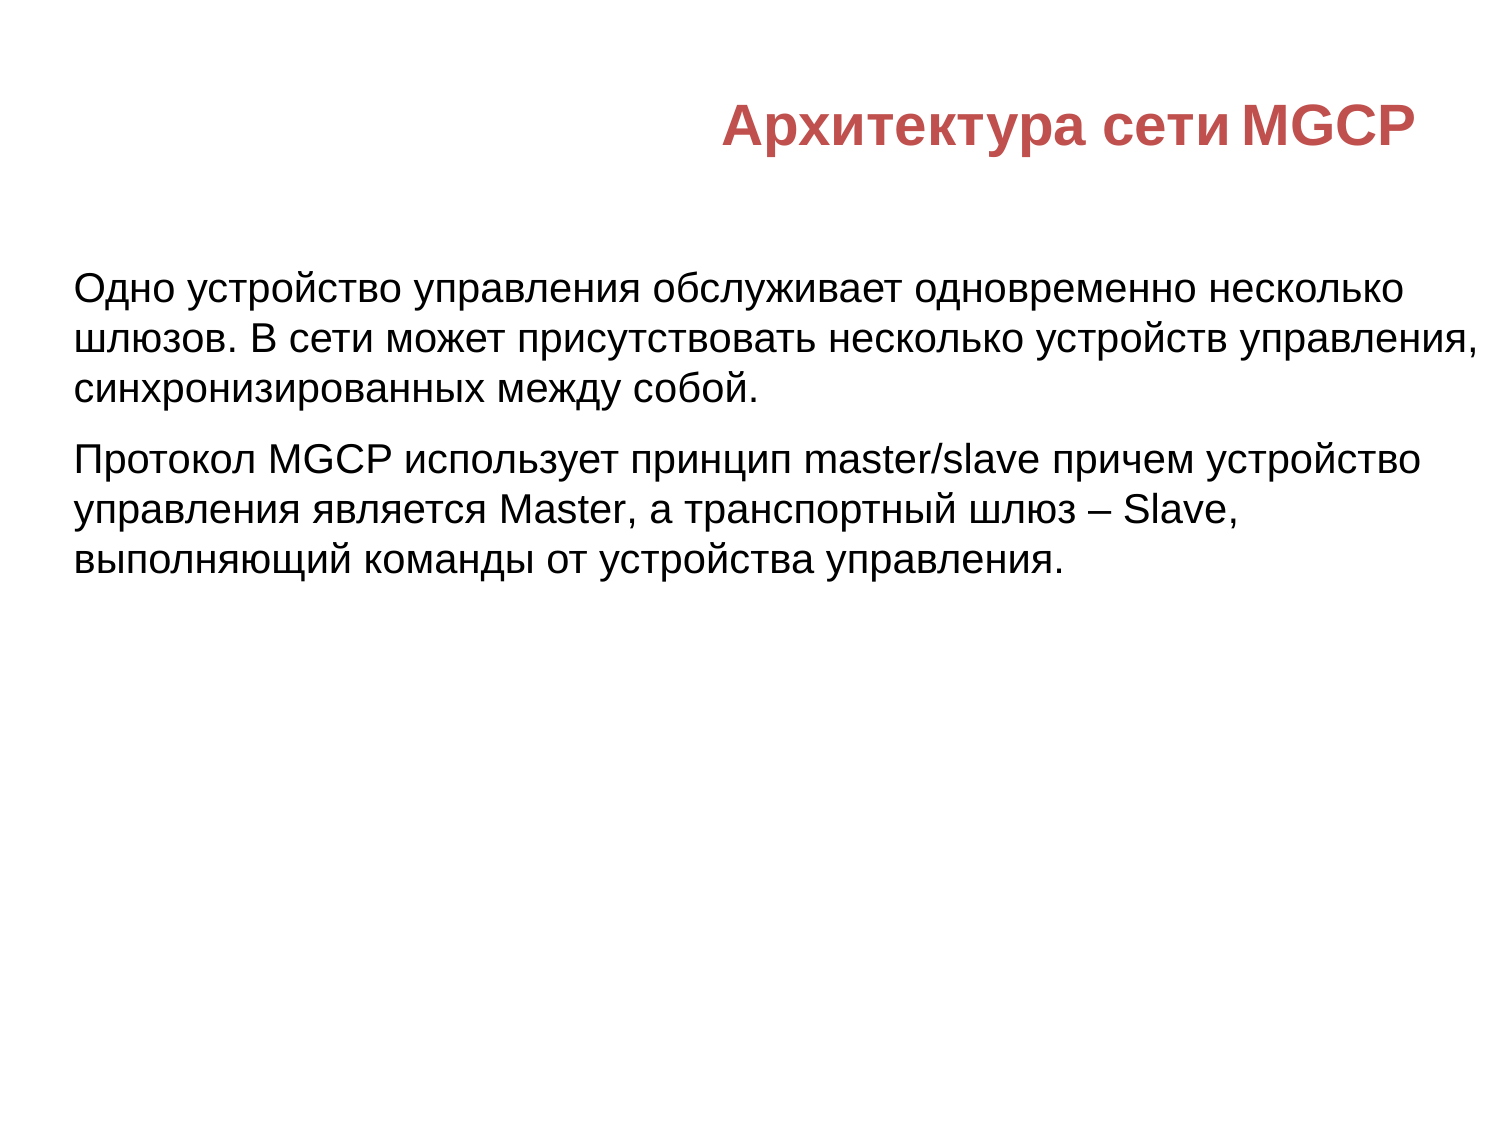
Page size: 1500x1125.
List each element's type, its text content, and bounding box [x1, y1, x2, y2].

text_box Одно устройство управления обслуживает одновременно несколько шлюзов. В сети может присутствовать несколько устройств управления, синхронизированных между собой. Протокол MGCP использует принцип master/slave причем устройство управления является Master, а транспортный шлюз – Slave, выполняющий команды от устройства управления. [58, 253, 1500, 661]
text_box Архитектура сети MGCP [702, 79, 1436, 161]
